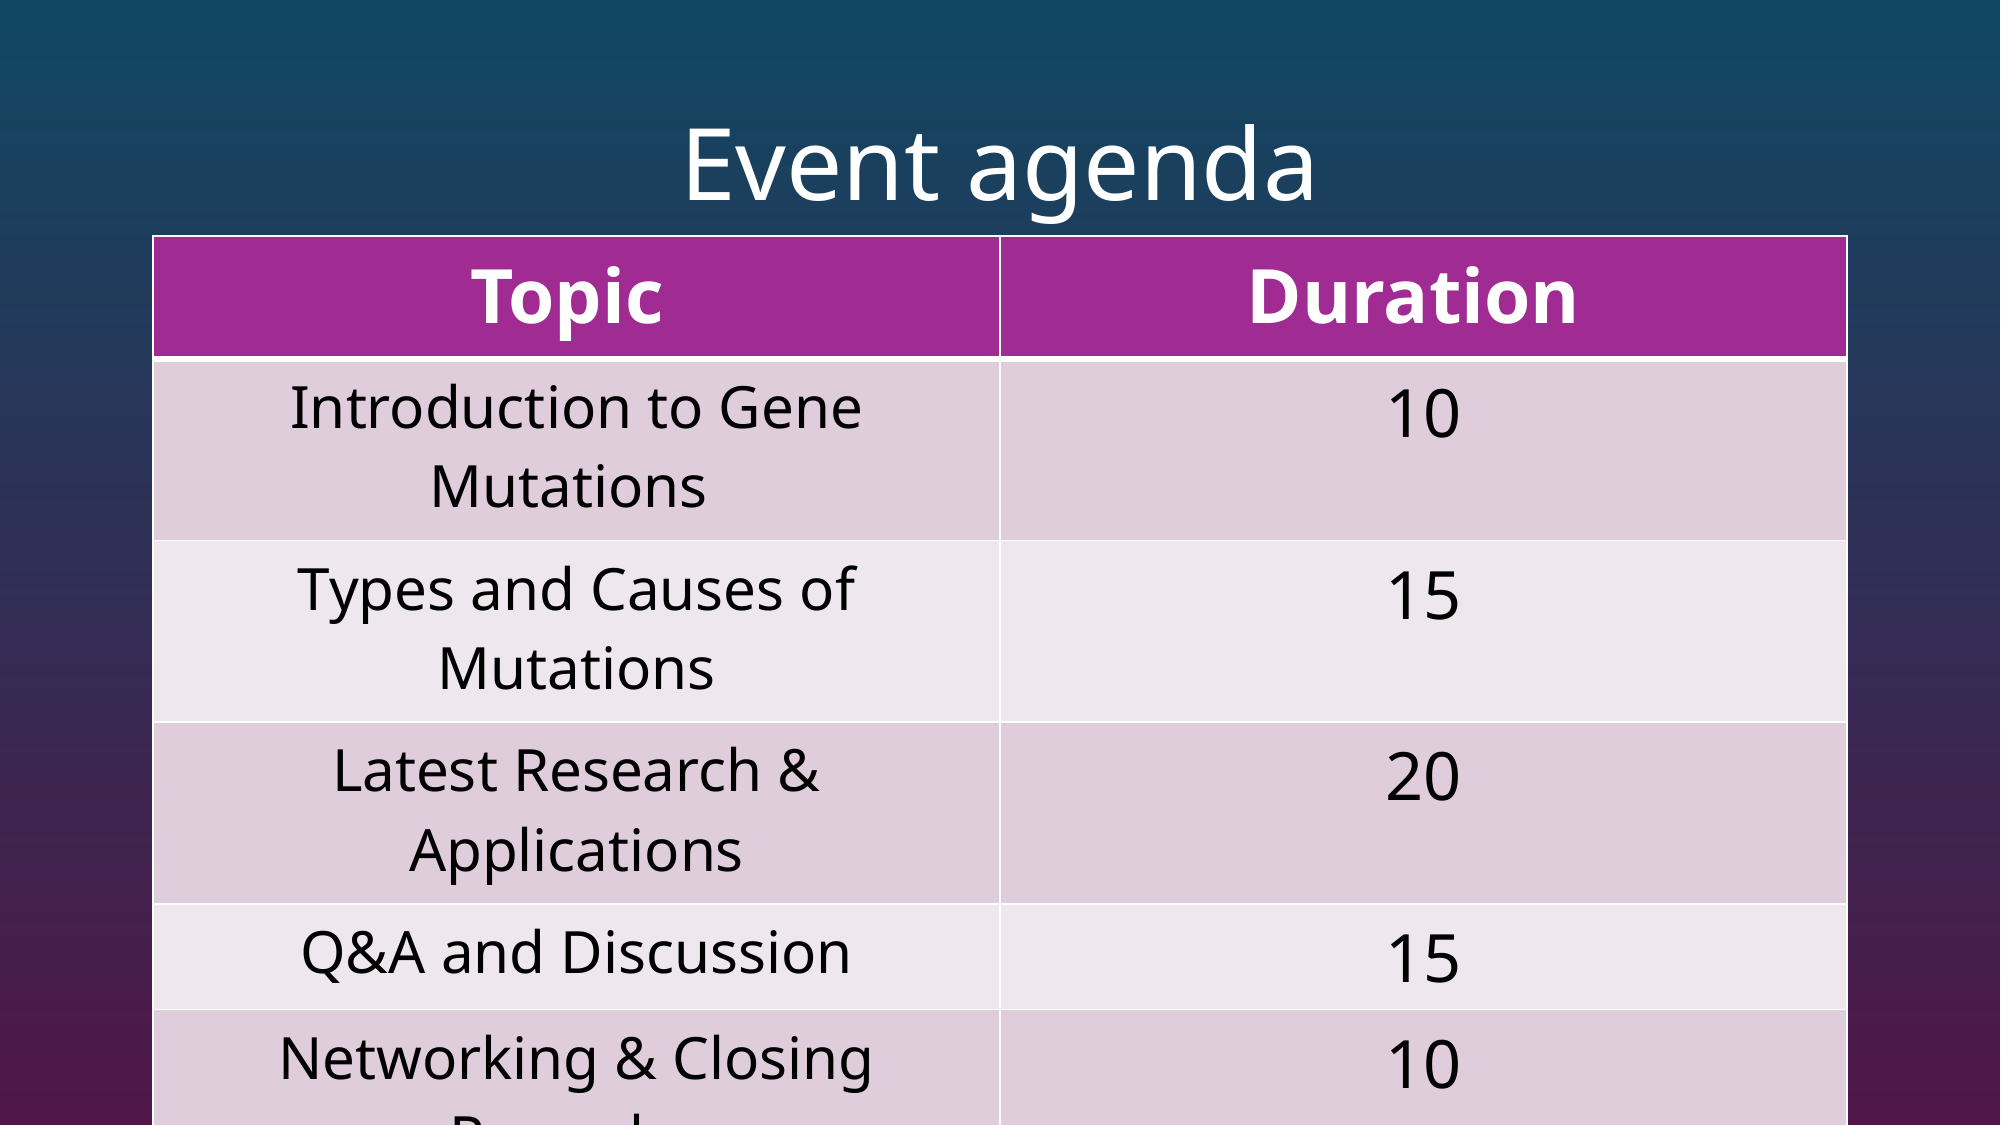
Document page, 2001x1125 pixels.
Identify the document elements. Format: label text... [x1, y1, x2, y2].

table_cell 15 [1001, 905, 1846, 1009]
table_cell Networking & Closing Remarks [154, 1010, 999, 1125]
table_cell 20 [1001, 723, 1846, 903]
table_cell Types and Causes of Mutations [154, 541, 999, 721]
table_cell Introduction to Gene Mutations [154, 362, 999, 540]
table_header Topic [154, 237, 999, 356]
table_cell 15 [1001, 541, 1846, 721]
table_cell 10 [1001, 362, 1846, 540]
title Event agenda [137, 59, 1863, 278]
table_header Duration [1001, 237, 1846, 356]
table_cell Q&A and Discussion [154, 905, 999, 1009]
table_cell 10 [1001, 1010, 1846, 1125]
table_cell Latest Research & Applications [154, 723, 999, 903]
